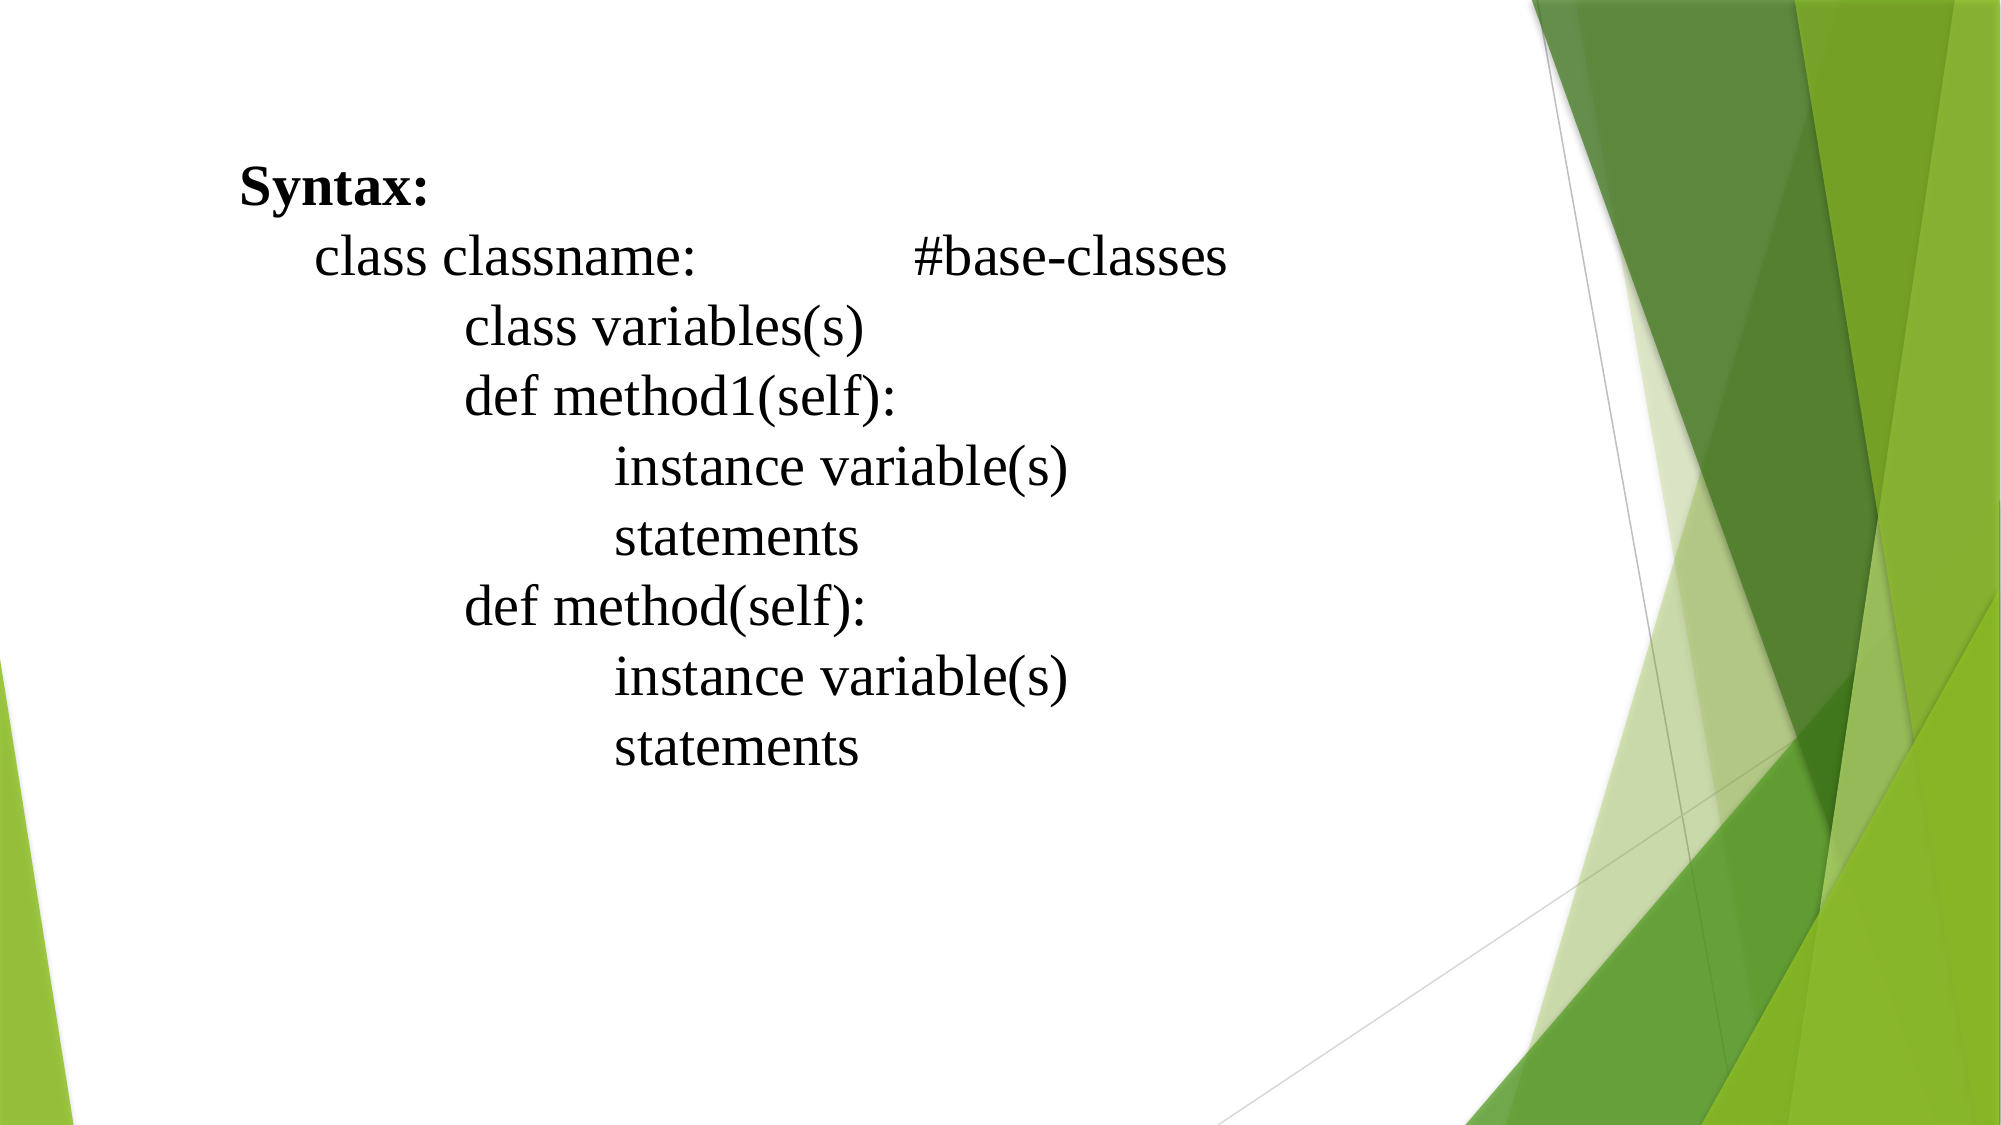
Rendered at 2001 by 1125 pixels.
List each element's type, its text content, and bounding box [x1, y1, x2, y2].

text_box Syntax: class classname: #base-classes class variables(s) def method1(self): instance variable(s) statements def method(self): instance variable(s) statements [0, 0, 2000, 855]
